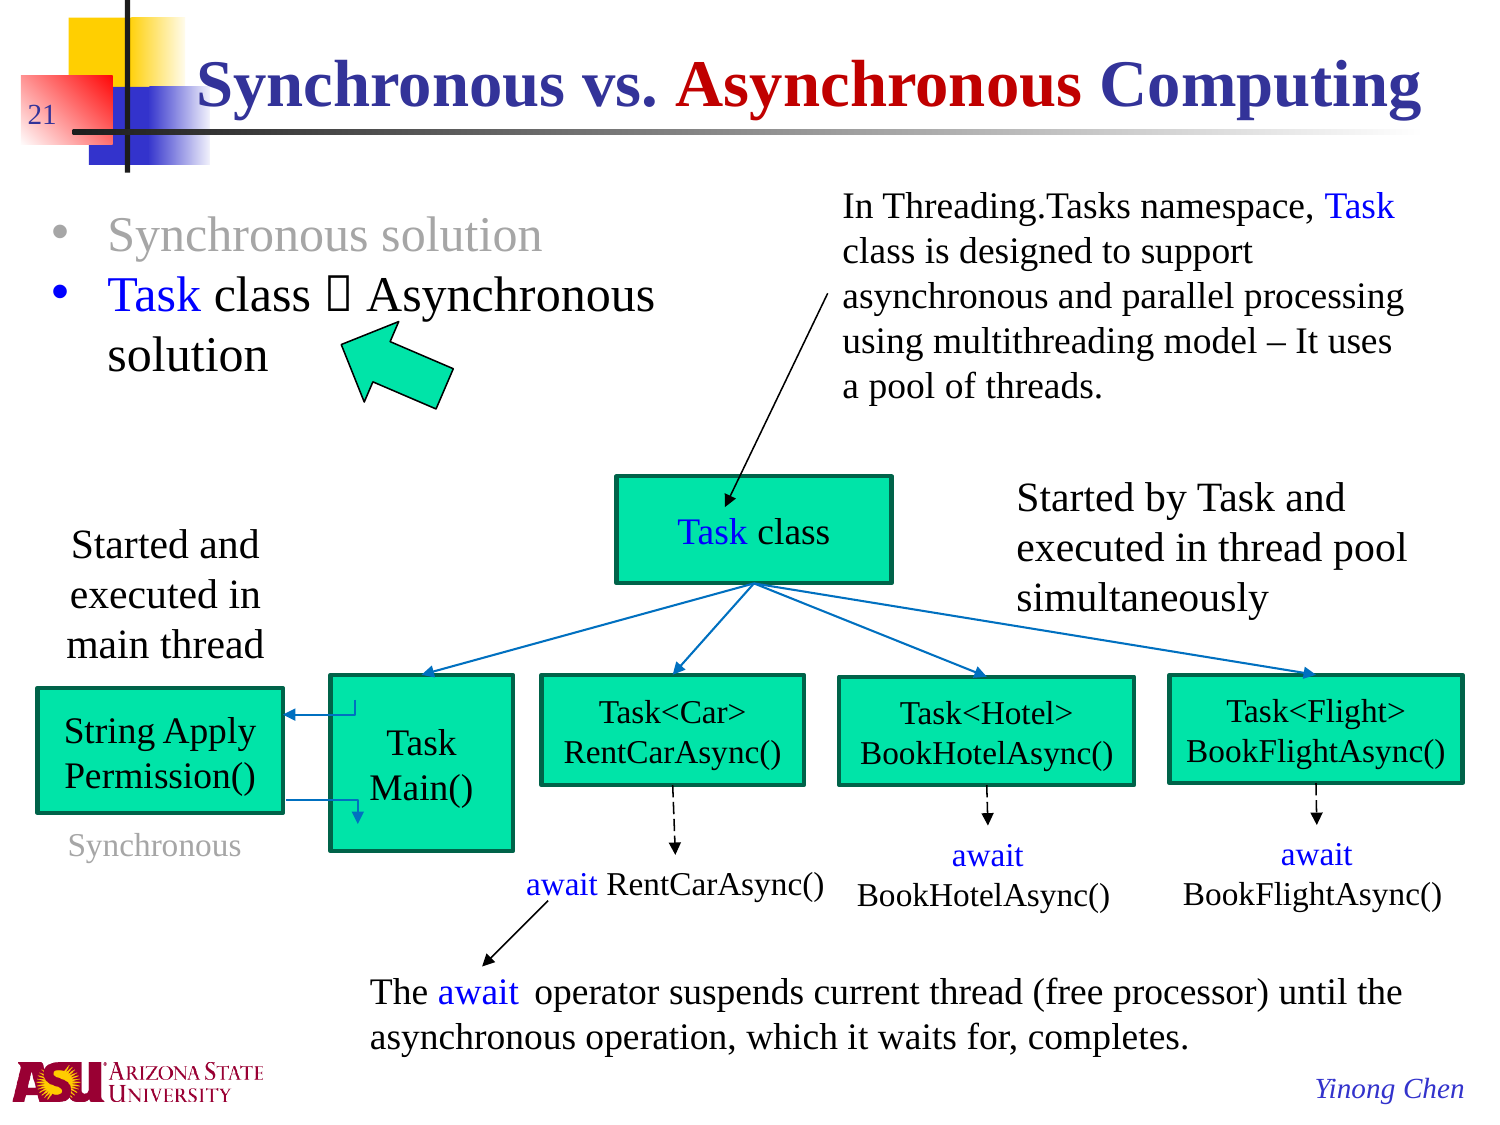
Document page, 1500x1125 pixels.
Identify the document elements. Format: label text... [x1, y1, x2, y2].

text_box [672, 784, 676, 856]
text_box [758, 583, 1317, 675]
text_box Task class [614, 474, 894, 581]
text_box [481, 900, 549, 967]
title Synchronous vs. Asynchronous Computing [130, 24, 1488, 128]
text_box Task Main() [328, 673, 515, 853]
text_box Synchronous solution Task class  Asynchronous solution [36, 193, 711, 389]
picture [12, 1062, 263, 1102]
text_box await RentCarAsync() [509, 854, 823, 910]
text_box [724, 173, 1424, 508]
text_box [282, 699, 356, 721]
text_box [421, 583, 755, 675]
text_box The await operator suspends current thread (free processor) until the asynchronous operation, which it waits for, completes. [355, 959, 1500, 1065]
text_box Started and executed in main thread [38, 508, 293, 674]
text_box Started by Task and executed in thread pool simultaneously [1001, 462, 1439, 628]
text_box [341, 321, 454, 409]
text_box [541, 674, 1463, 786]
text_box Synchronous [52, 815, 283, 871]
text_box String Apply Permission() [35, 686, 285, 815]
text_box await BookFlightAsync() [1152, 824, 1481, 920]
text_box await BookHotelAsync() [823, 825, 1152, 921]
slide_number 21 [12, 62, 141, 138]
text_box [285, 799, 365, 825]
